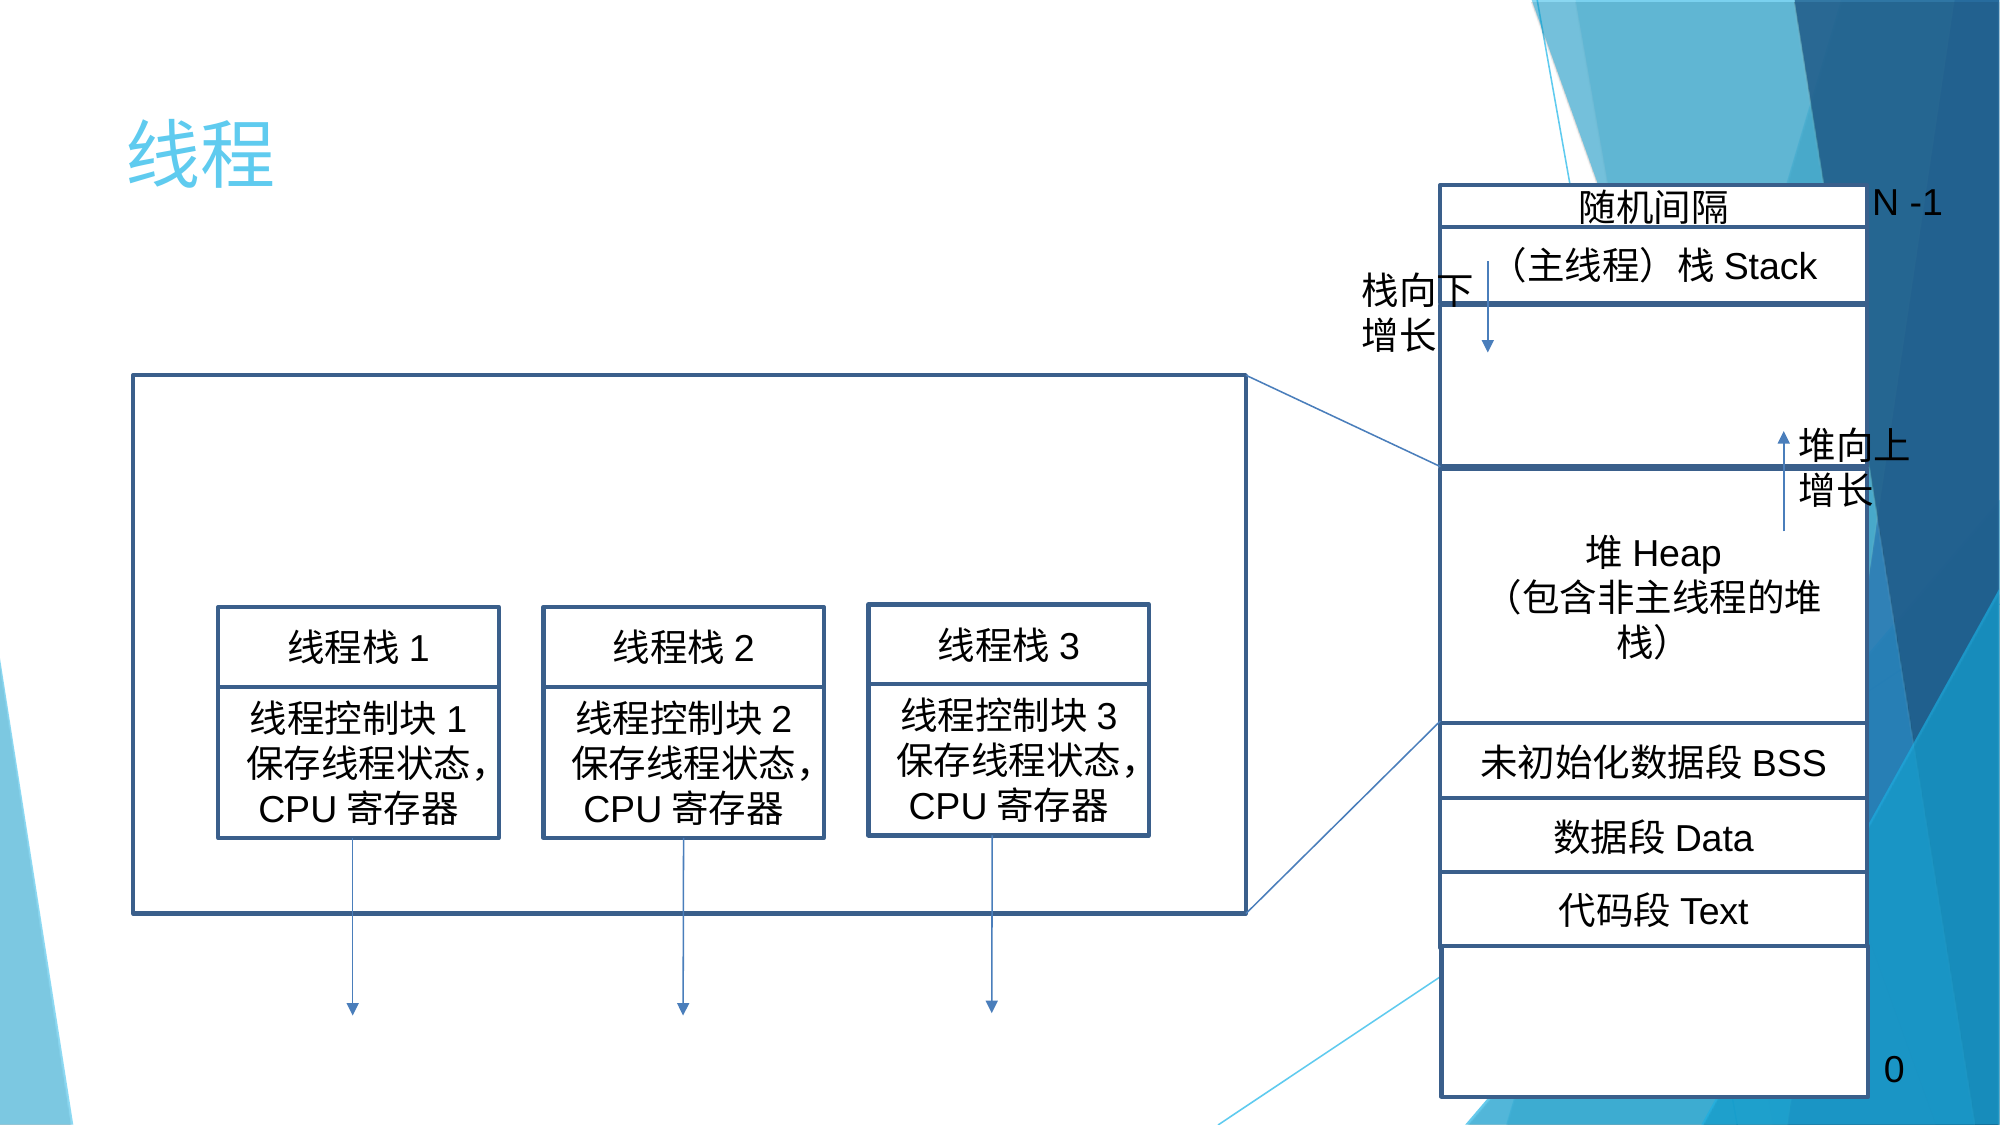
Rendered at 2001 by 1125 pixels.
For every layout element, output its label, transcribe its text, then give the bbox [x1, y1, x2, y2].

text_box [1438, 303, 1869, 467]
text_box （主线程）栈Stack [1438, 225, 1869, 303]
text_box 线程栈1 [216, 605, 501, 685]
text_box 线程控制块2 保存线程状态， CPU寄存器 [541, 685, 826, 840]
text_box 数据段Data [1445, 796, 1869, 870]
text_box 线程 [111, 99, 1521, 228]
text_box [1439, 944, 1870, 1099]
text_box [1245, 720, 1441, 914]
text_box 0 [1869, 1037, 1947, 1097]
text_box 堆向上增长 [1783, 414, 1936, 520]
text_box 线程栈2 [541, 605, 826, 685]
text_box 堆Heap （包含非主线程的堆栈） [1438, 467, 1869, 721]
text_box [131, 373, 1248, 916]
text_box 栈向下增长 [1346, 259, 1499, 365]
text_box 线程栈3 [866, 602, 1151, 682]
text_box 线程控制块3 保存线程状态， CPU寄存器 [866, 682, 1151, 838]
text_box 代码段Text [1438, 870, 1869, 950]
text_box 未初始化数据段BSS [1442, 721, 1869, 796]
text_box 随机间隔 [1438, 183, 1857, 225]
text_box 线程控制块1 保存线程状态， CPU寄存器 [216, 685, 501, 840]
text_box N -1 [1857, 170, 1972, 231]
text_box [1245, 374, 1441, 467]
